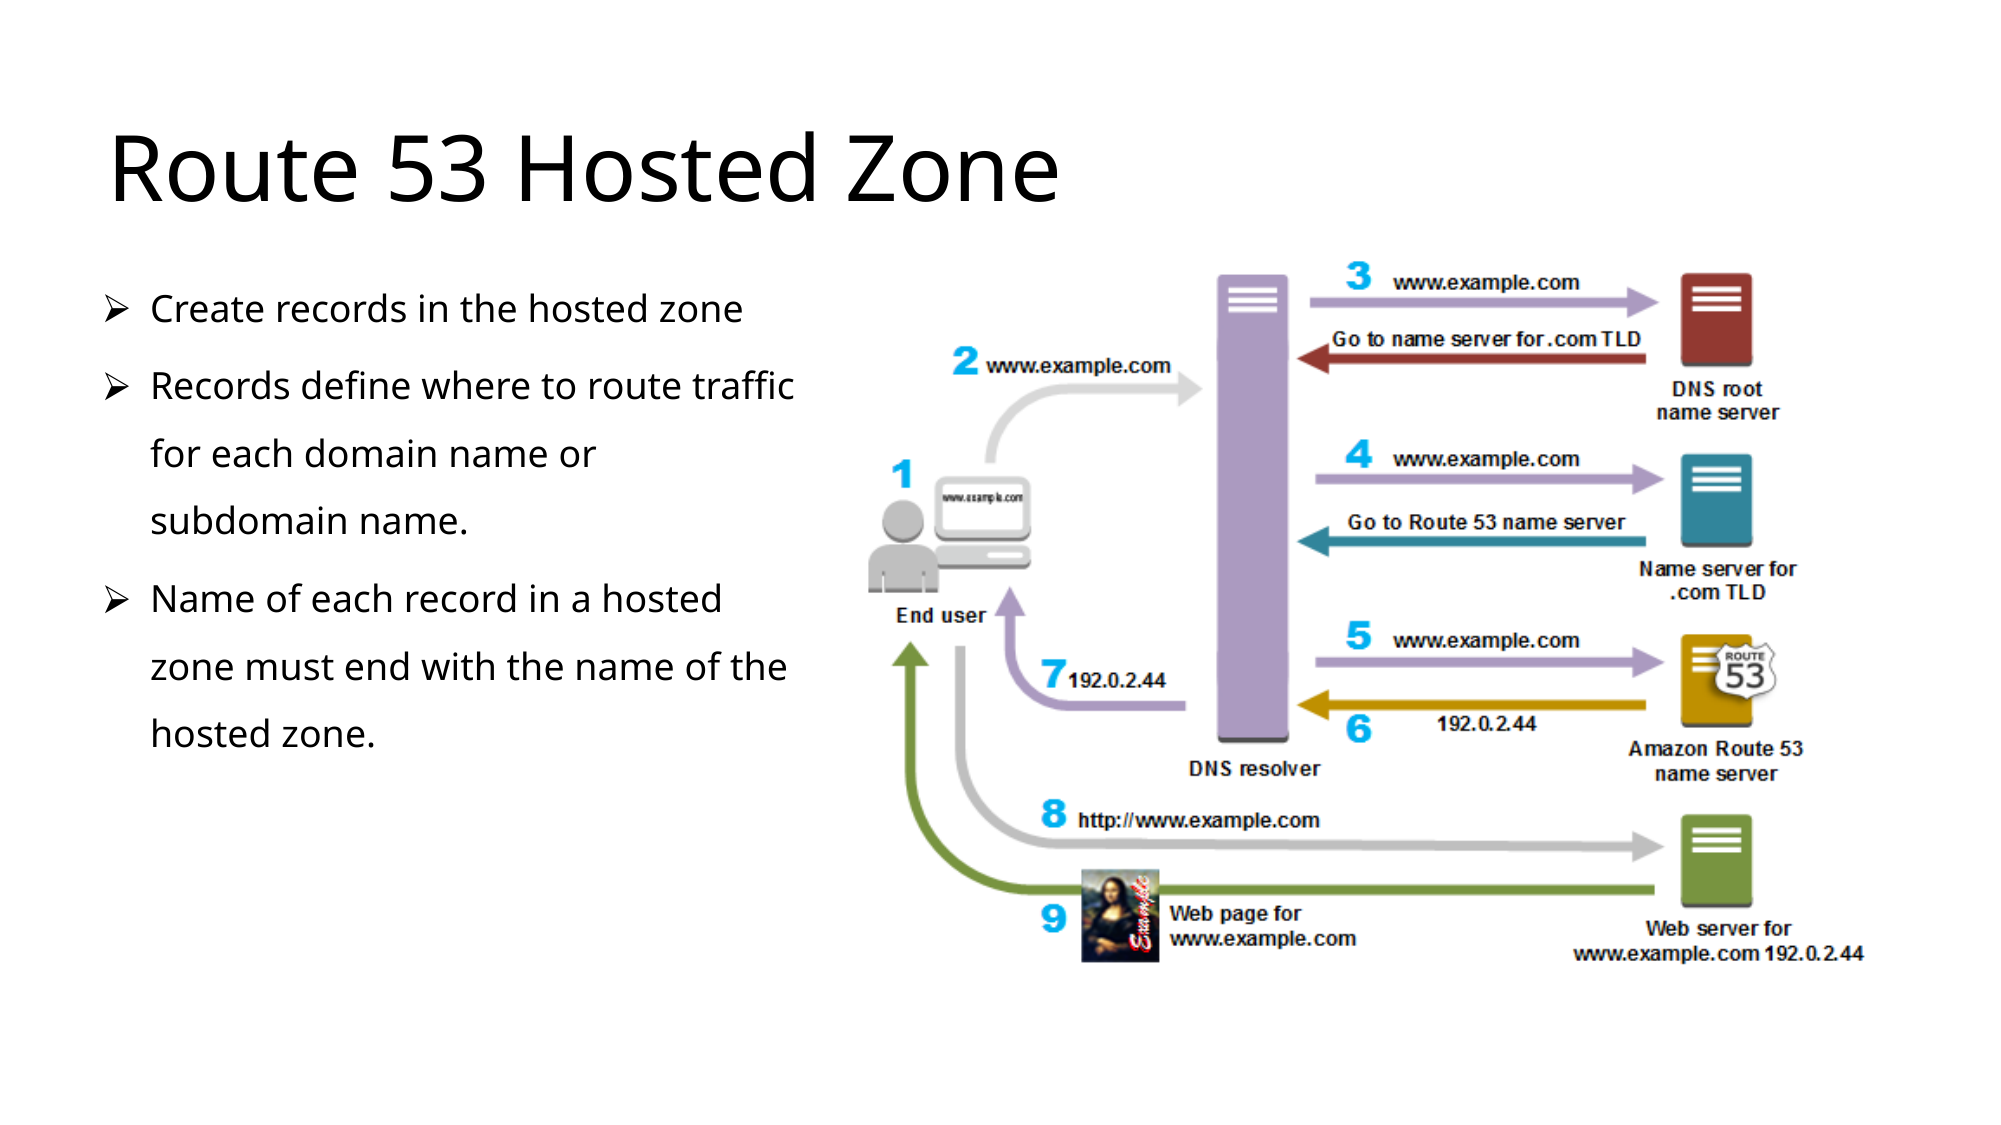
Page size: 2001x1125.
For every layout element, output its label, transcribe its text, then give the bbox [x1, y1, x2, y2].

picture [867, 235, 1875, 976]
list Create records in the hosted zone Records define where to route traffic for each domain name or subdomain name. Name of each record in a hosted zone must end with the name of the hosted zone. [51, 254, 816, 918]
title Route 53 Hosted Zone [92, 87, 1875, 255]
